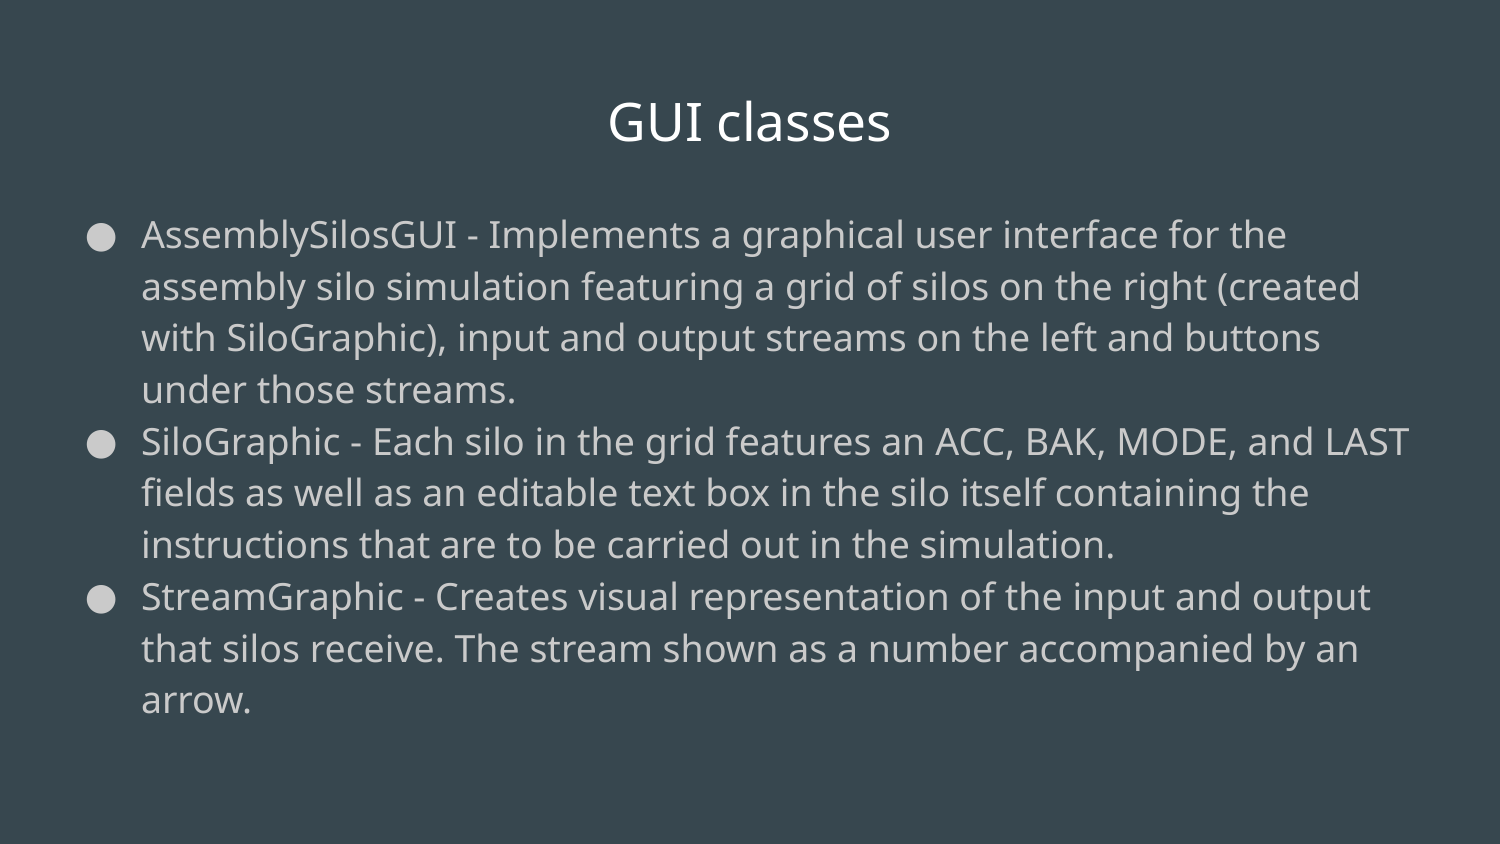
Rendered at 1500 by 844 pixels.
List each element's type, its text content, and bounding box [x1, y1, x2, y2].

list AssemblySilosGUI - Implements a graphical user interface for the assembly silo simulation featuring a grid of silos on the right (created with SiloGraphic), input and output streams on the left and buttons under those streams. SiloGraphic - Each silo in the grid features an ACC, BAK, MODE, and LAST fields as well as an editable text box in the silo itself containing the instructions that are to be carried out in the simulation. StreamGraphic - Creates visual representation of the input and output that silos receive. The stream shown as a number accompanied by an arrow. [51, 189, 1449, 750]
title GUI classes [51, 72, 1449, 167]
